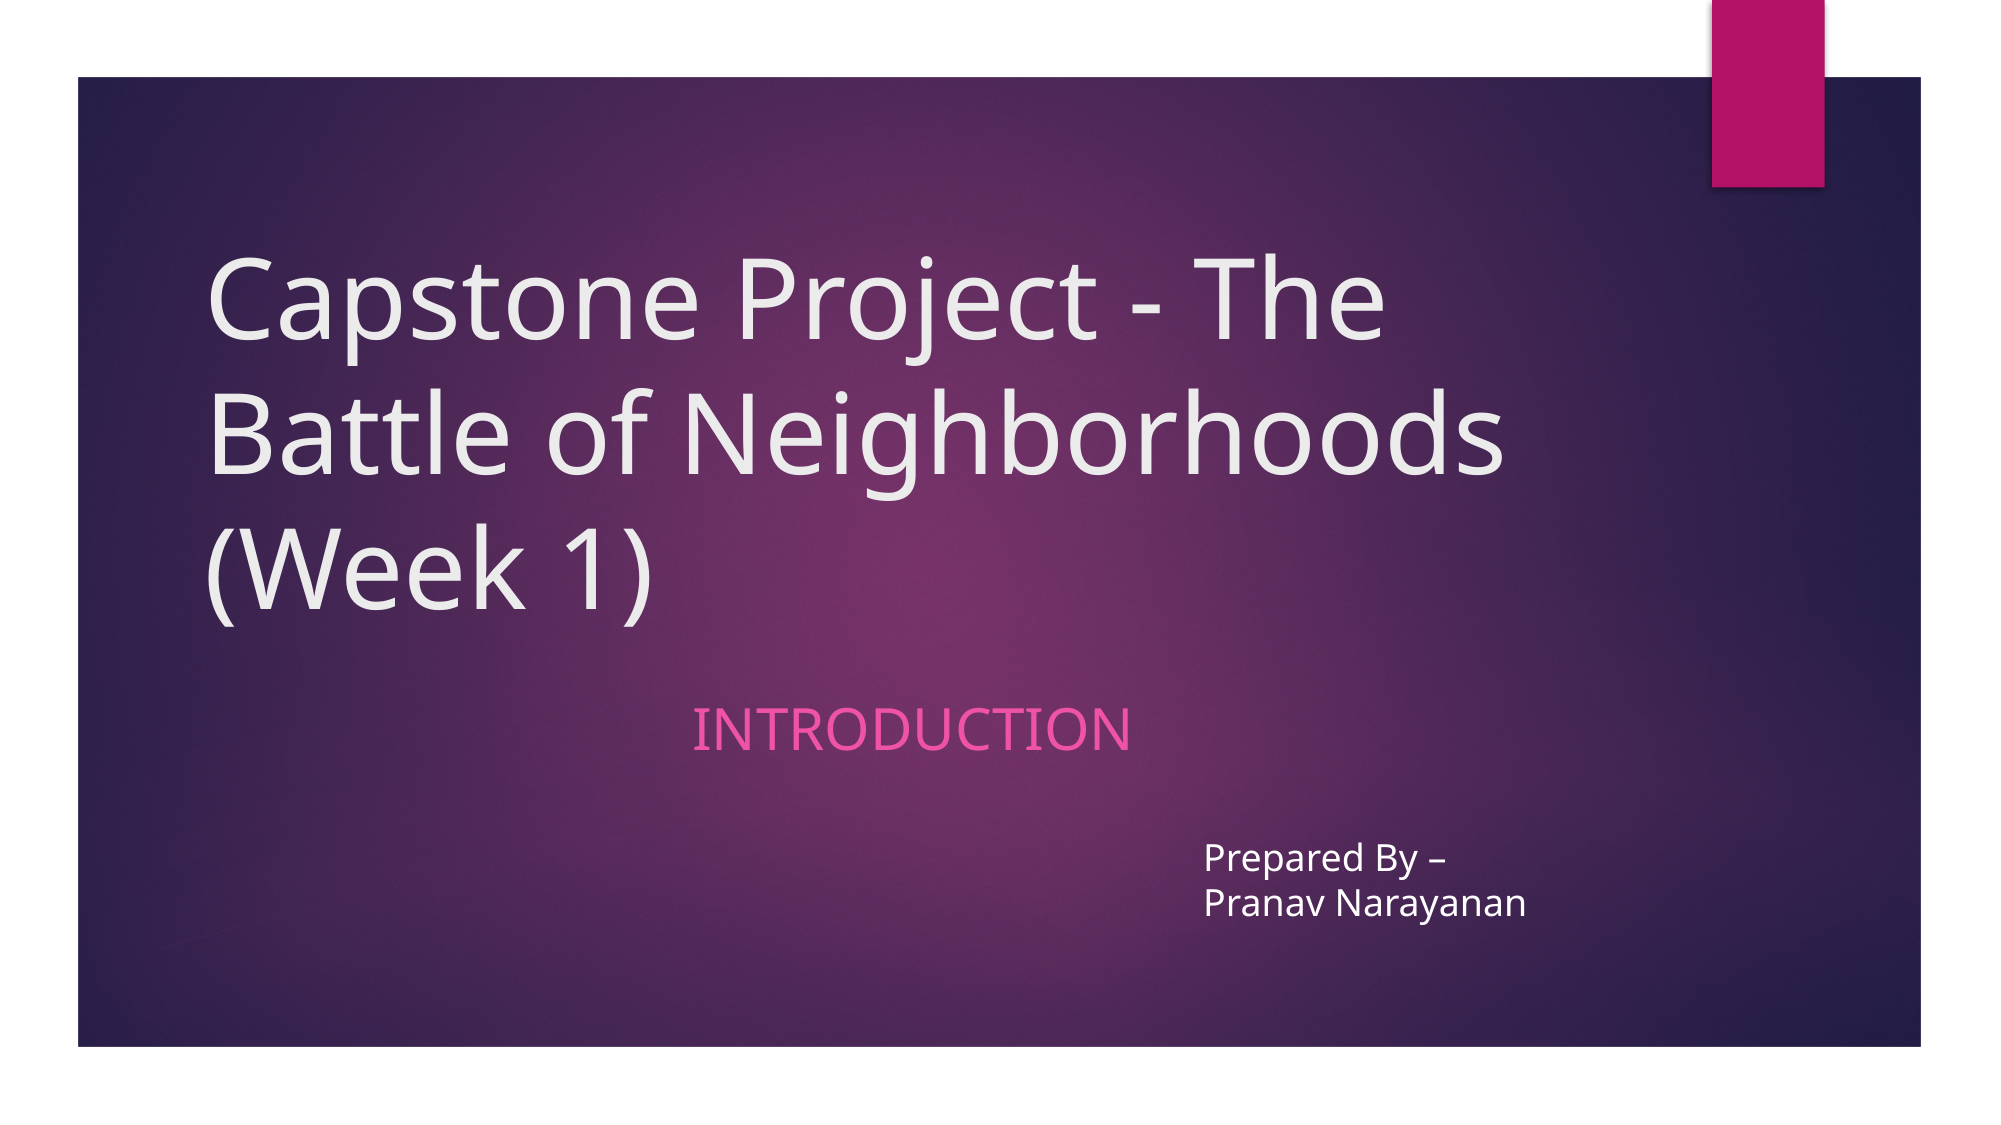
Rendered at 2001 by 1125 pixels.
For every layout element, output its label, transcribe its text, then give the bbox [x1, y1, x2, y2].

subtitle Introduction [189, 684, 1638, 827]
title Capstone Project - The Battle of Neighborhoods (Week 1) [189, 200, 1638, 640]
text_box Prepared By – Pranav Narayanan [1188, 826, 1543, 931]
